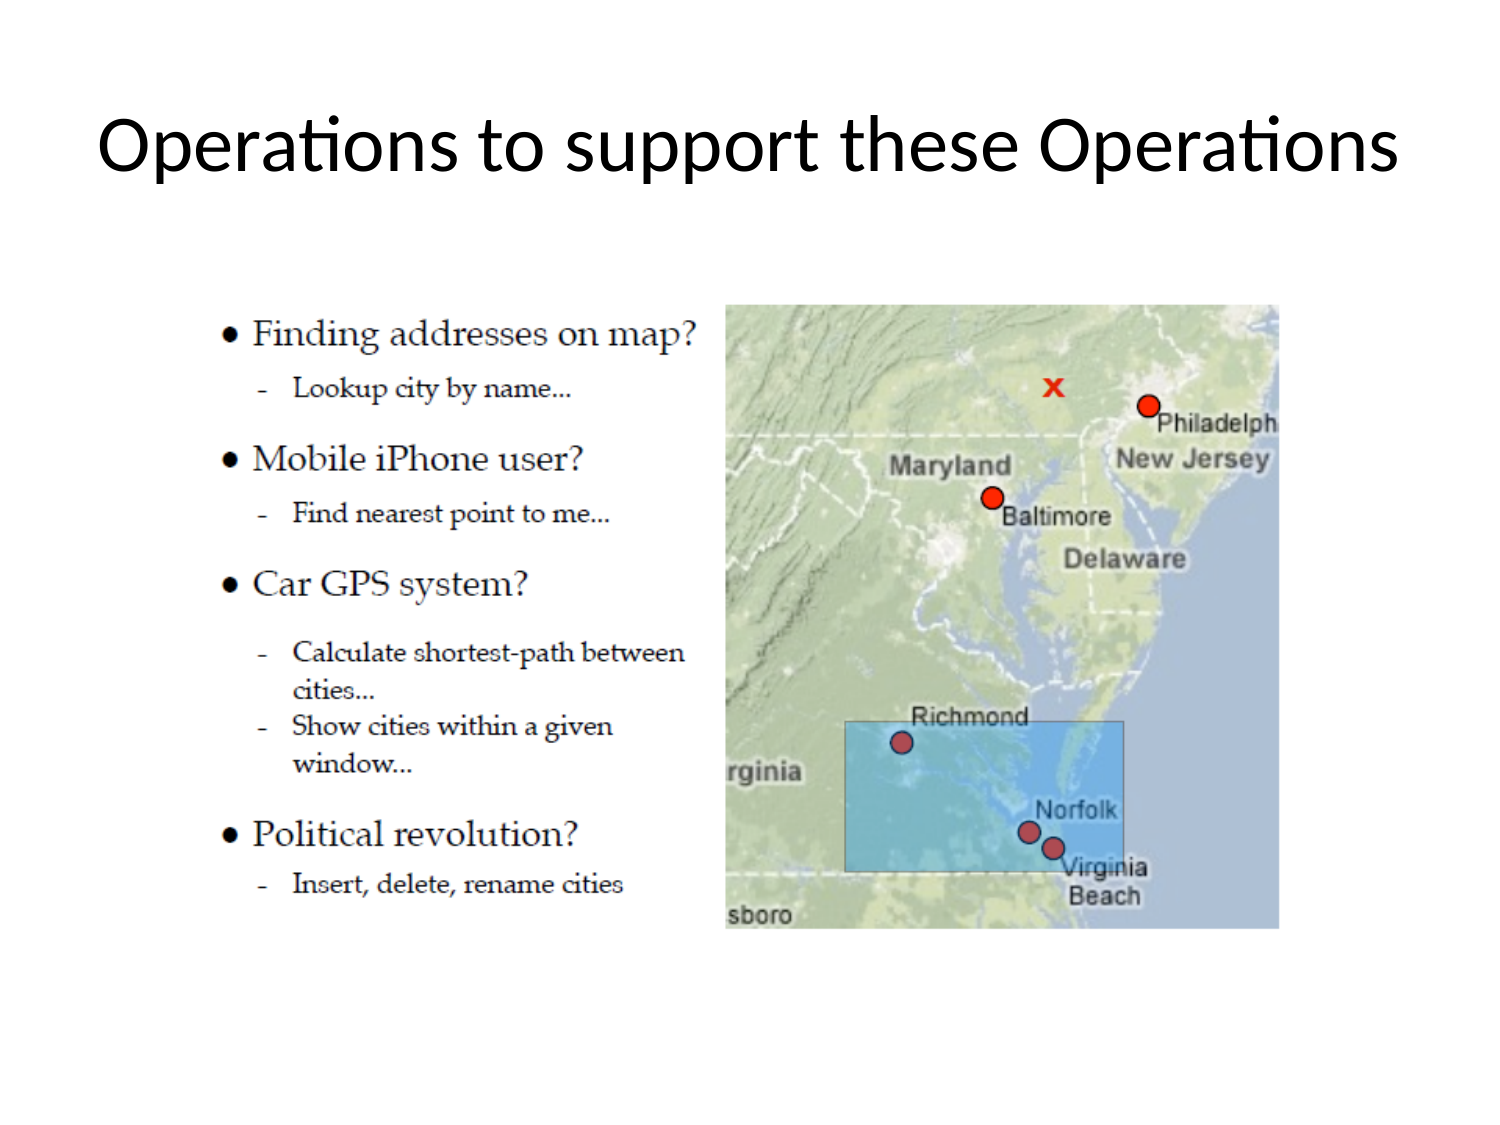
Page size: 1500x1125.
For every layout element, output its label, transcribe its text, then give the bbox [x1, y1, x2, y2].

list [194, 280, 1306, 988]
title Operations to support these Operations [75, 45, 1425, 233]
